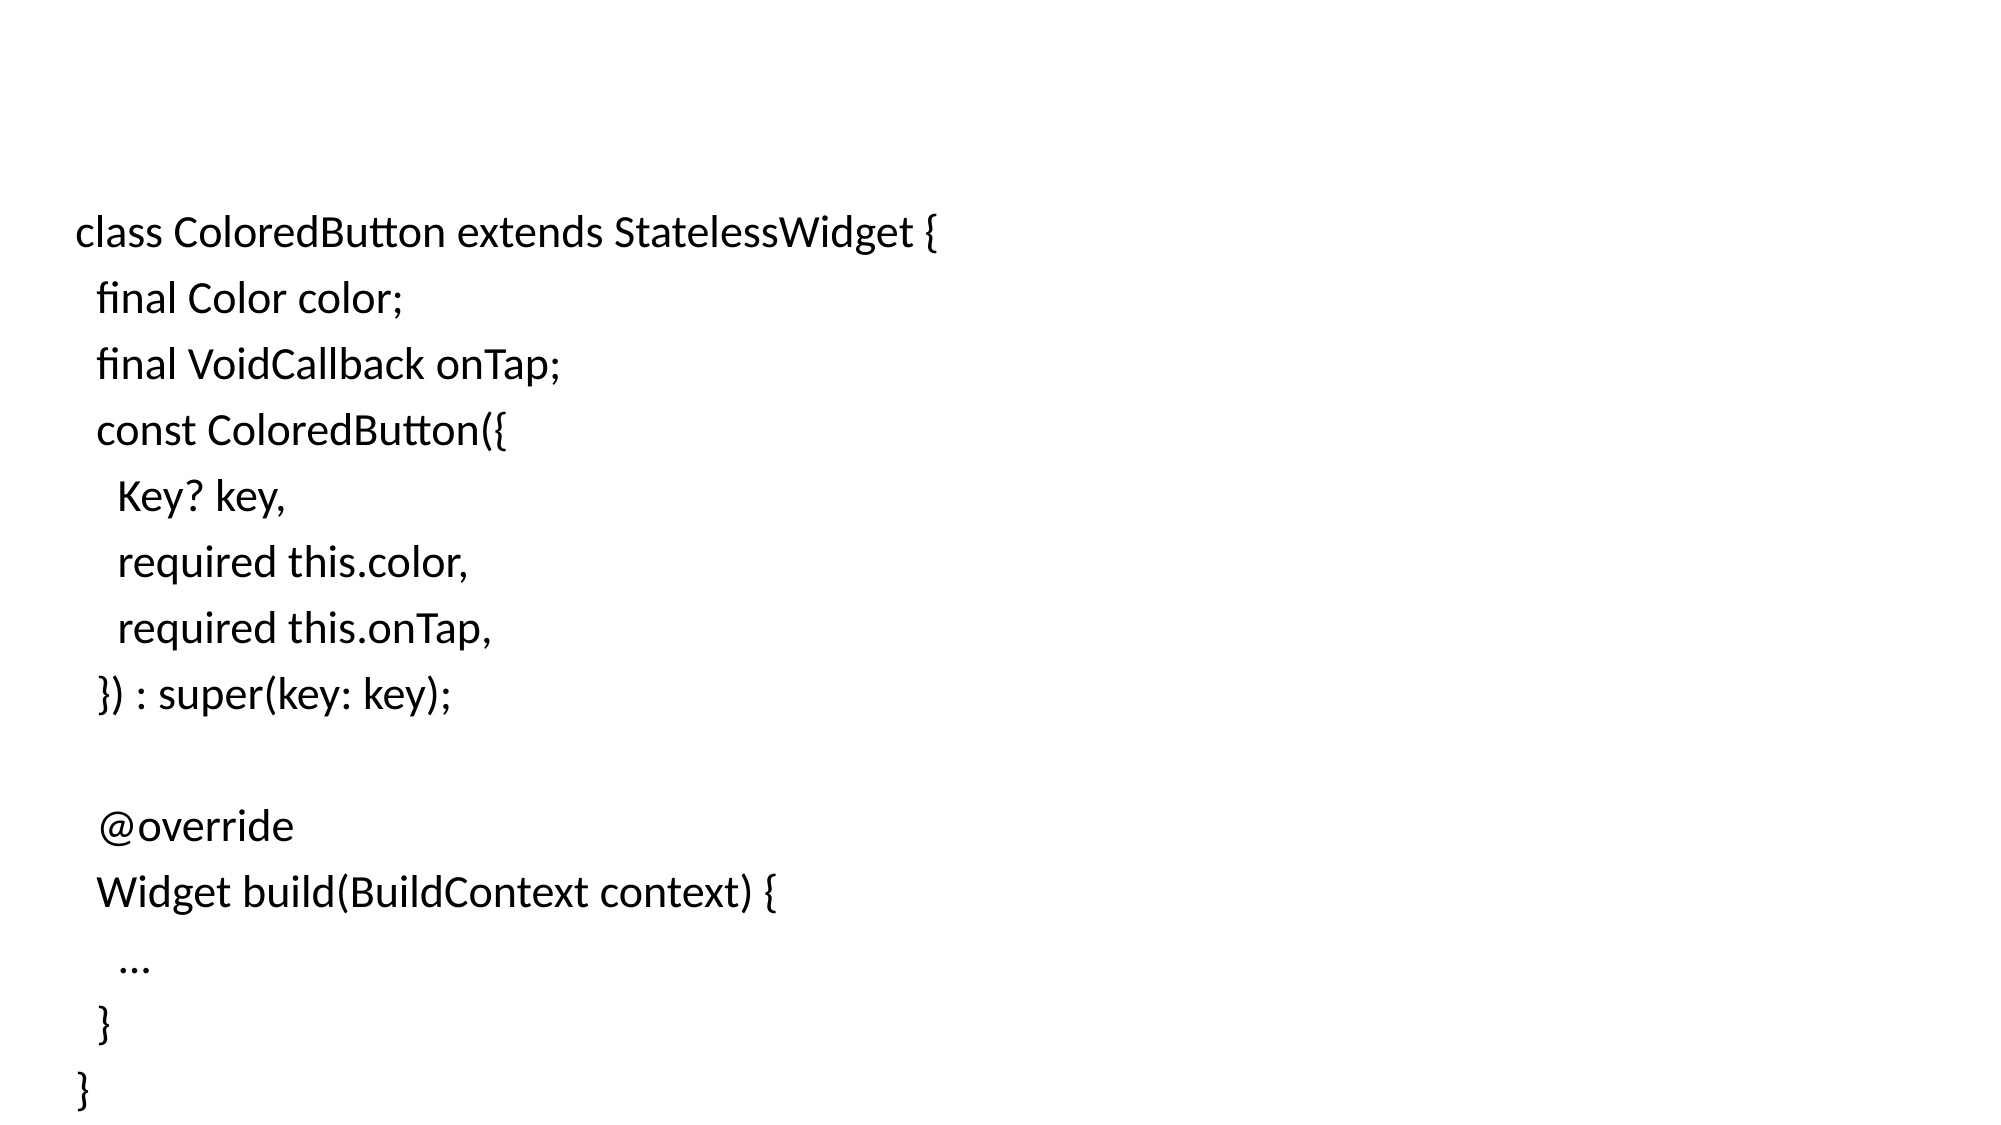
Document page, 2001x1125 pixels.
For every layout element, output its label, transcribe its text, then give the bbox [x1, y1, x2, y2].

list class ColoredButton extends StatelessWidget { final Color color; final VoidCallback onTap; const ColoredButton({ Key? key, required this.color, required this.onTap, }) : super(key: key); @override Widget build(BuildContext context) { ... } } [60, 200, 1977, 1125]
